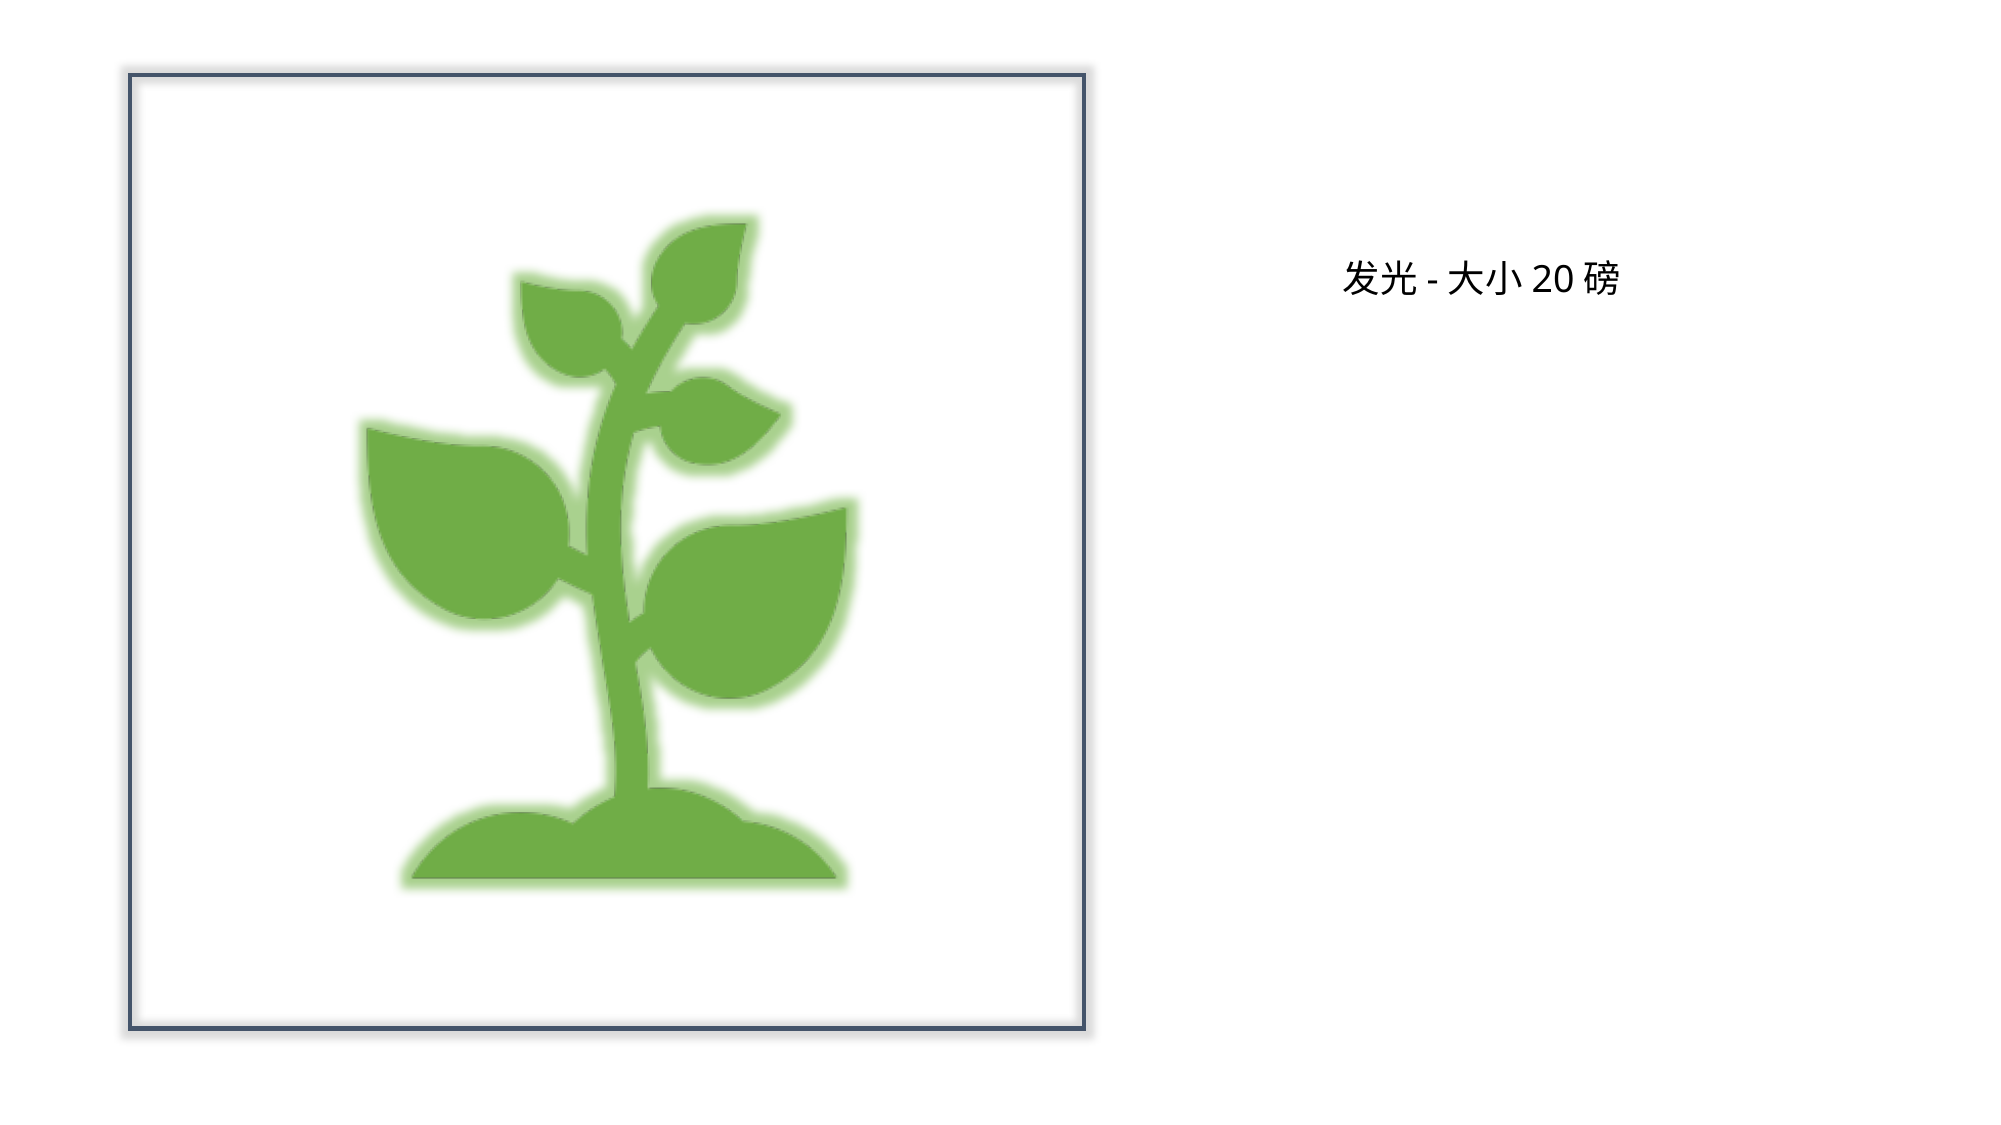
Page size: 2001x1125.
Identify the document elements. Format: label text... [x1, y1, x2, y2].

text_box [130, 74, 1084, 1029]
text_box 发光-大小20磅 [1327, 247, 1636, 308]
